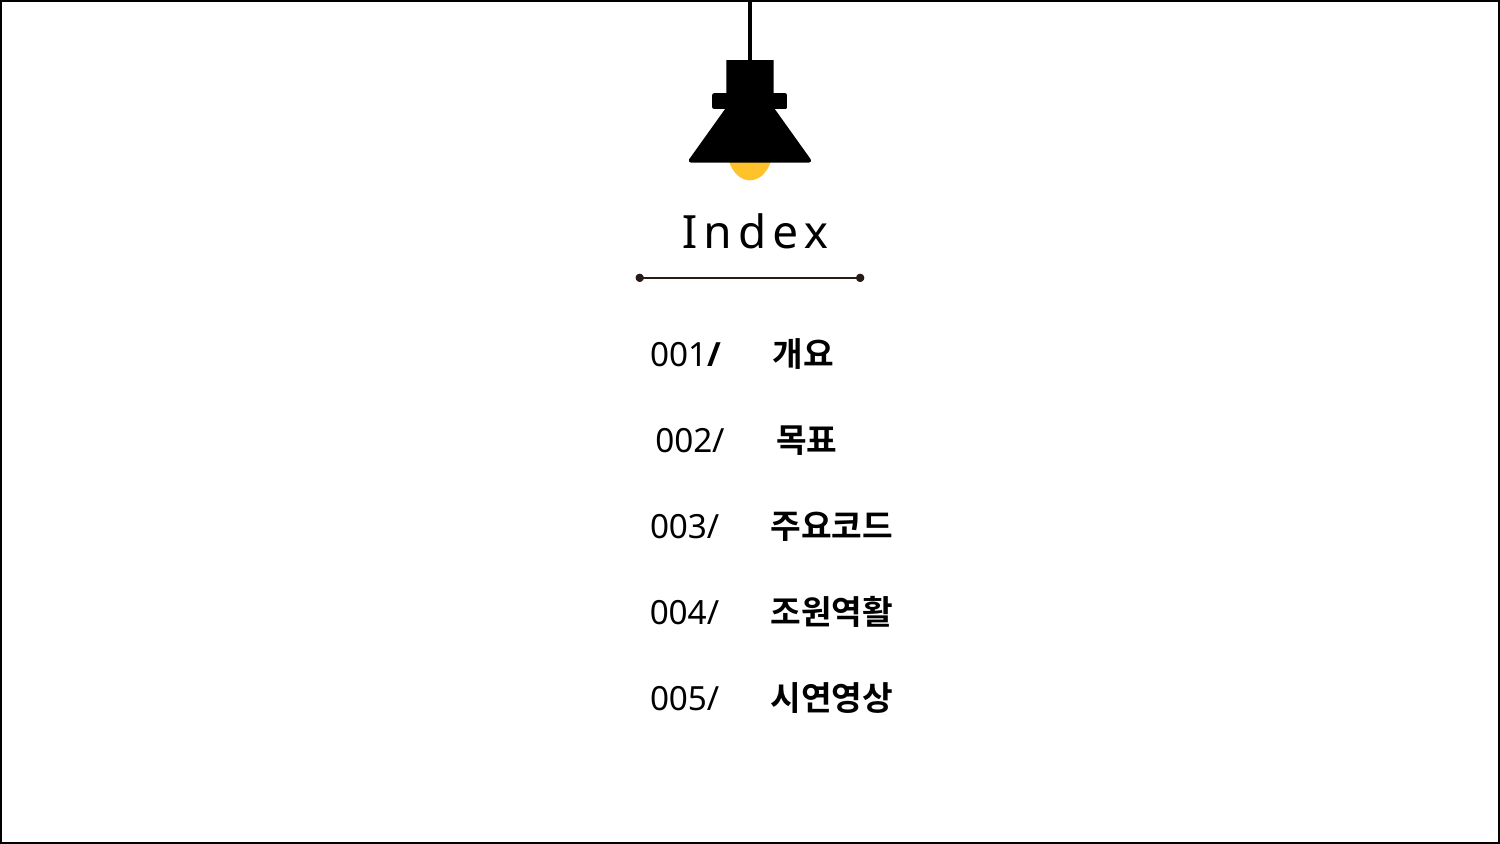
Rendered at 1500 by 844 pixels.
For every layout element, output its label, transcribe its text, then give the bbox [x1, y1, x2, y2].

text_box 001/ 개요 [635, 326, 849, 381]
text_box 004/ 조원역활 [634, 583, 908, 639]
text_box [0, 0, 1500, 844]
text_box 003/ 주요코드 [635, 497, 908, 553]
text_box 005/ 시연영상 [635, 669, 908, 725]
text_box 002/ 목표 [640, 412, 853, 467]
text_box Index [667, 194, 843, 265]
